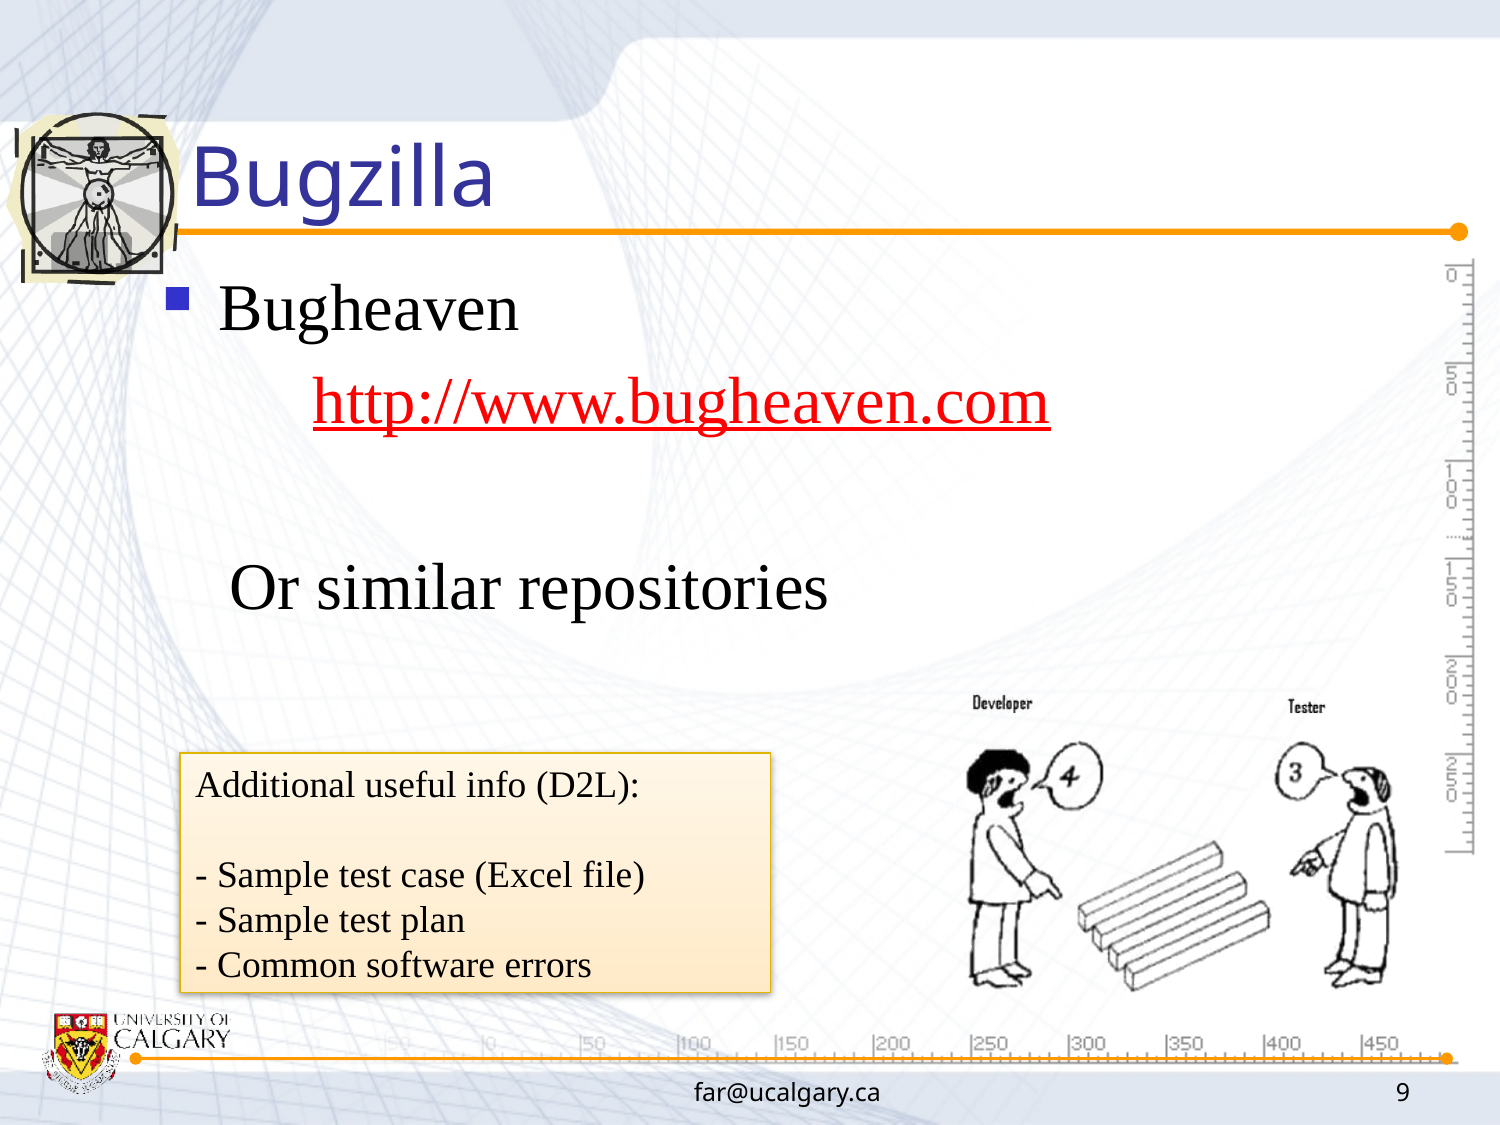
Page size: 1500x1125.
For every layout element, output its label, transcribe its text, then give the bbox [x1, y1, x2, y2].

slide_number 9 [1112, 1051, 1426, 1118]
text_box Additional useful info (D2L): - Sample test case (Excel file) - Sample test plan - Common software errors [179, 752, 771, 993]
title Bugzilla [174, 42, 1468, 231]
footer far@ucalgary.ca [549, 1051, 1026, 1118]
list Bugheaven http://www.bugheaven.com Or similar repositories [147, 255, 1461, 1000]
picture [0, 0, 1500, 1125]
